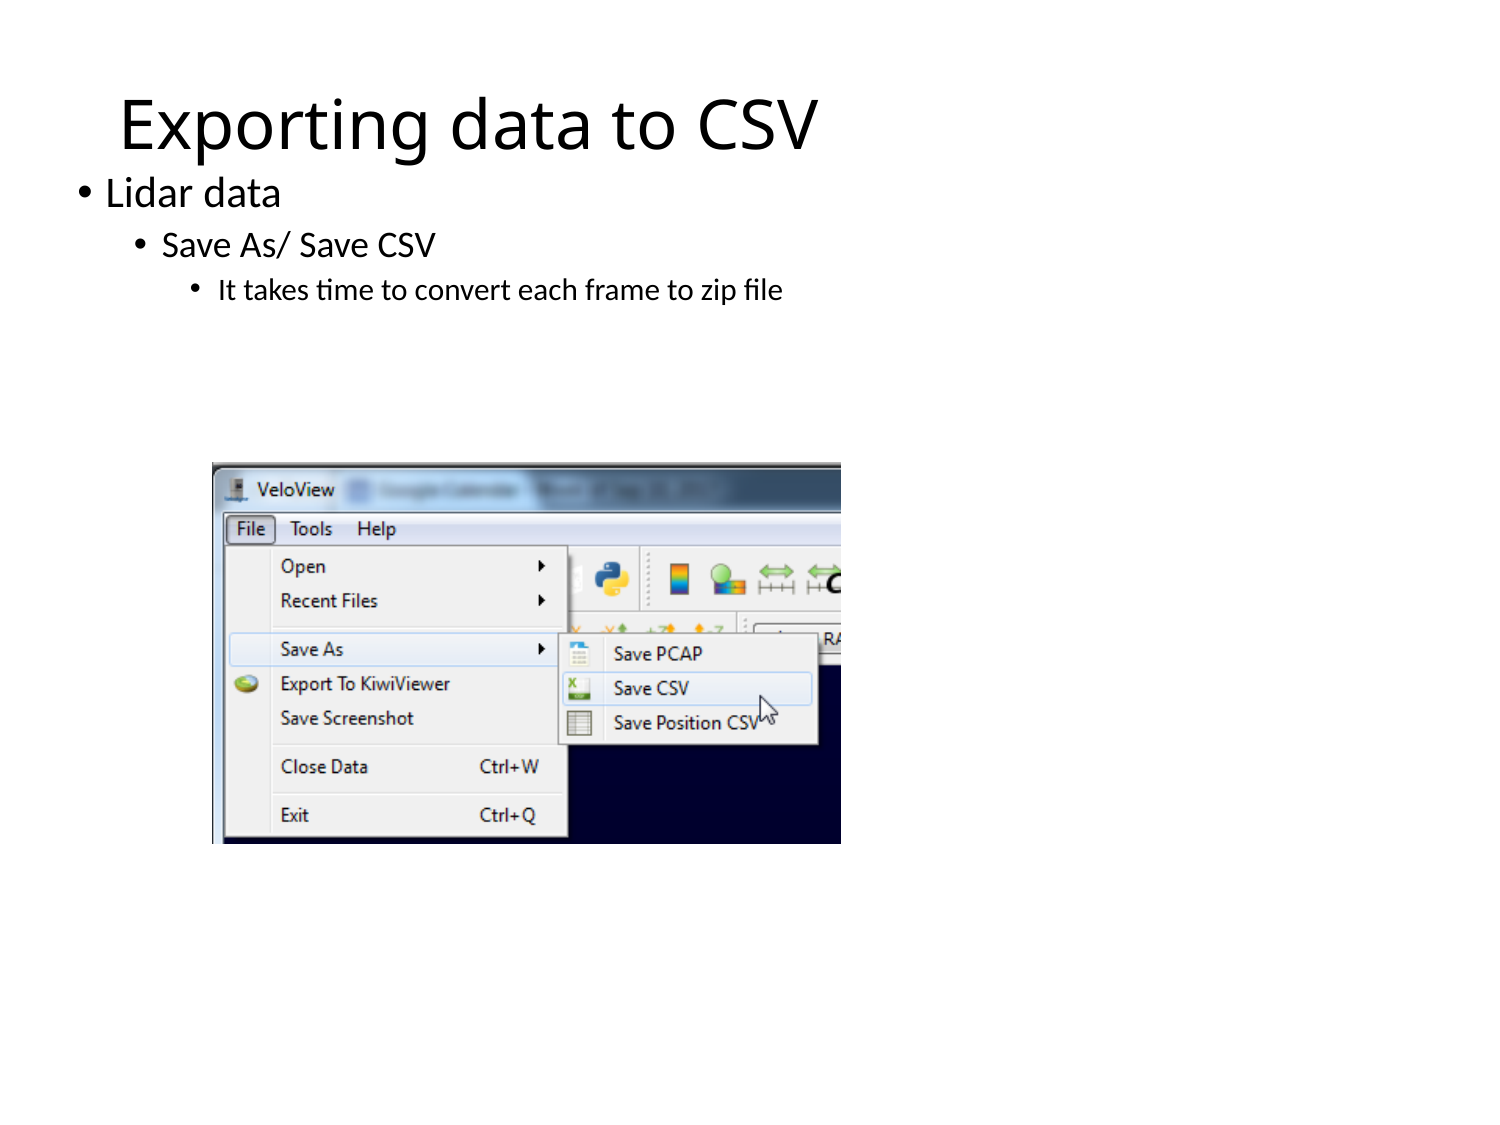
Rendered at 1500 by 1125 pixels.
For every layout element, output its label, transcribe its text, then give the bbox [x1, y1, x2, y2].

title Exporting data to CSV [103, 59, 1397, 162]
list Lidar data Save As/ Save CSV It takes time to convert each frame to zip file [62, 162, 1463, 612]
picture [212, 462, 841, 844]
